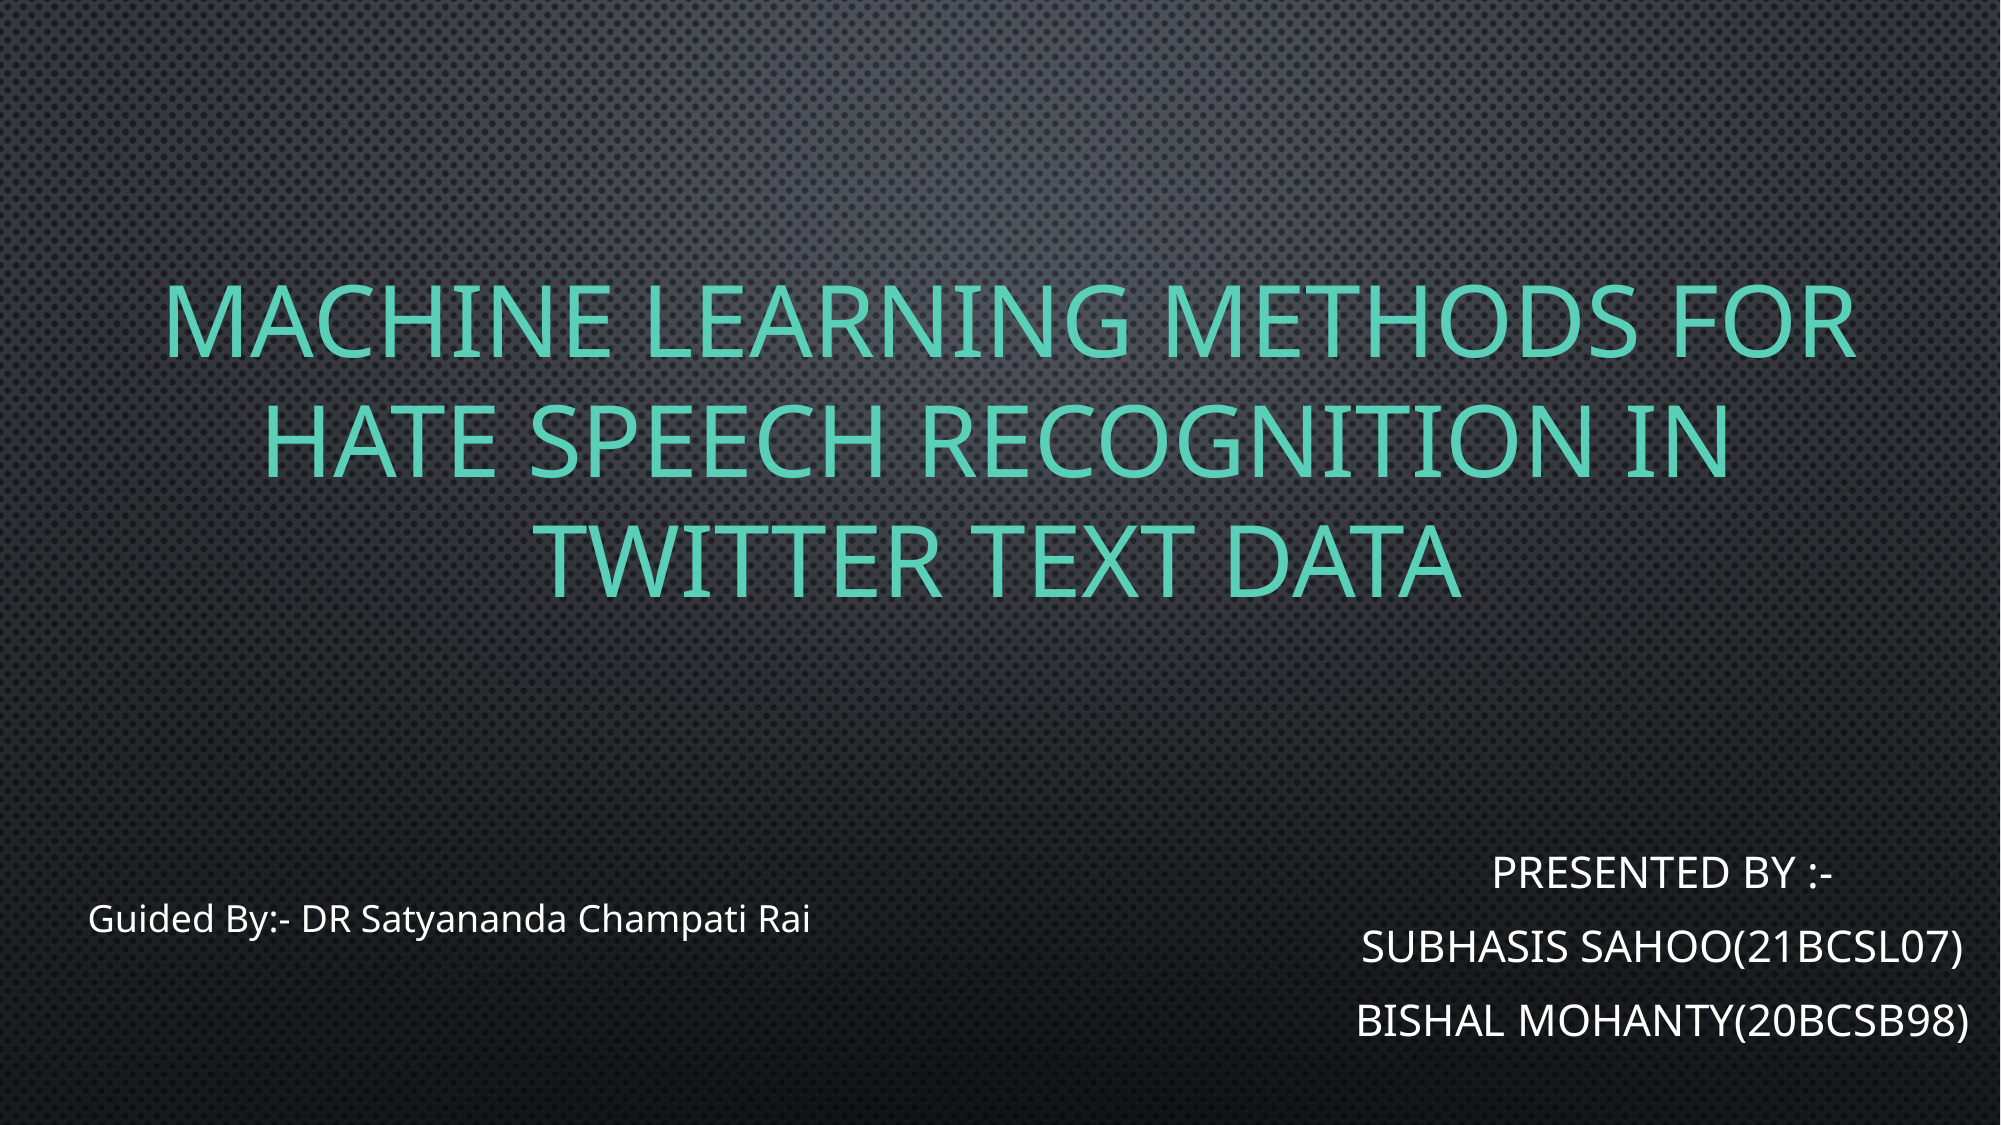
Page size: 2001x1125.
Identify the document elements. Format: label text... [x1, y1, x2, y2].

text_box Guided By:- DR Satyananda Champati Rai [72, 887, 906, 947]
title Machine Learning Methods for Hate Speech Recognition in Twitter Text Data [88, 99, 1908, 625]
subtitle Presented By :- Subhasis Sahoo(21BCSL07) Bishal Mohanty(20BCSB98) [1256, 837, 2000, 1125]
